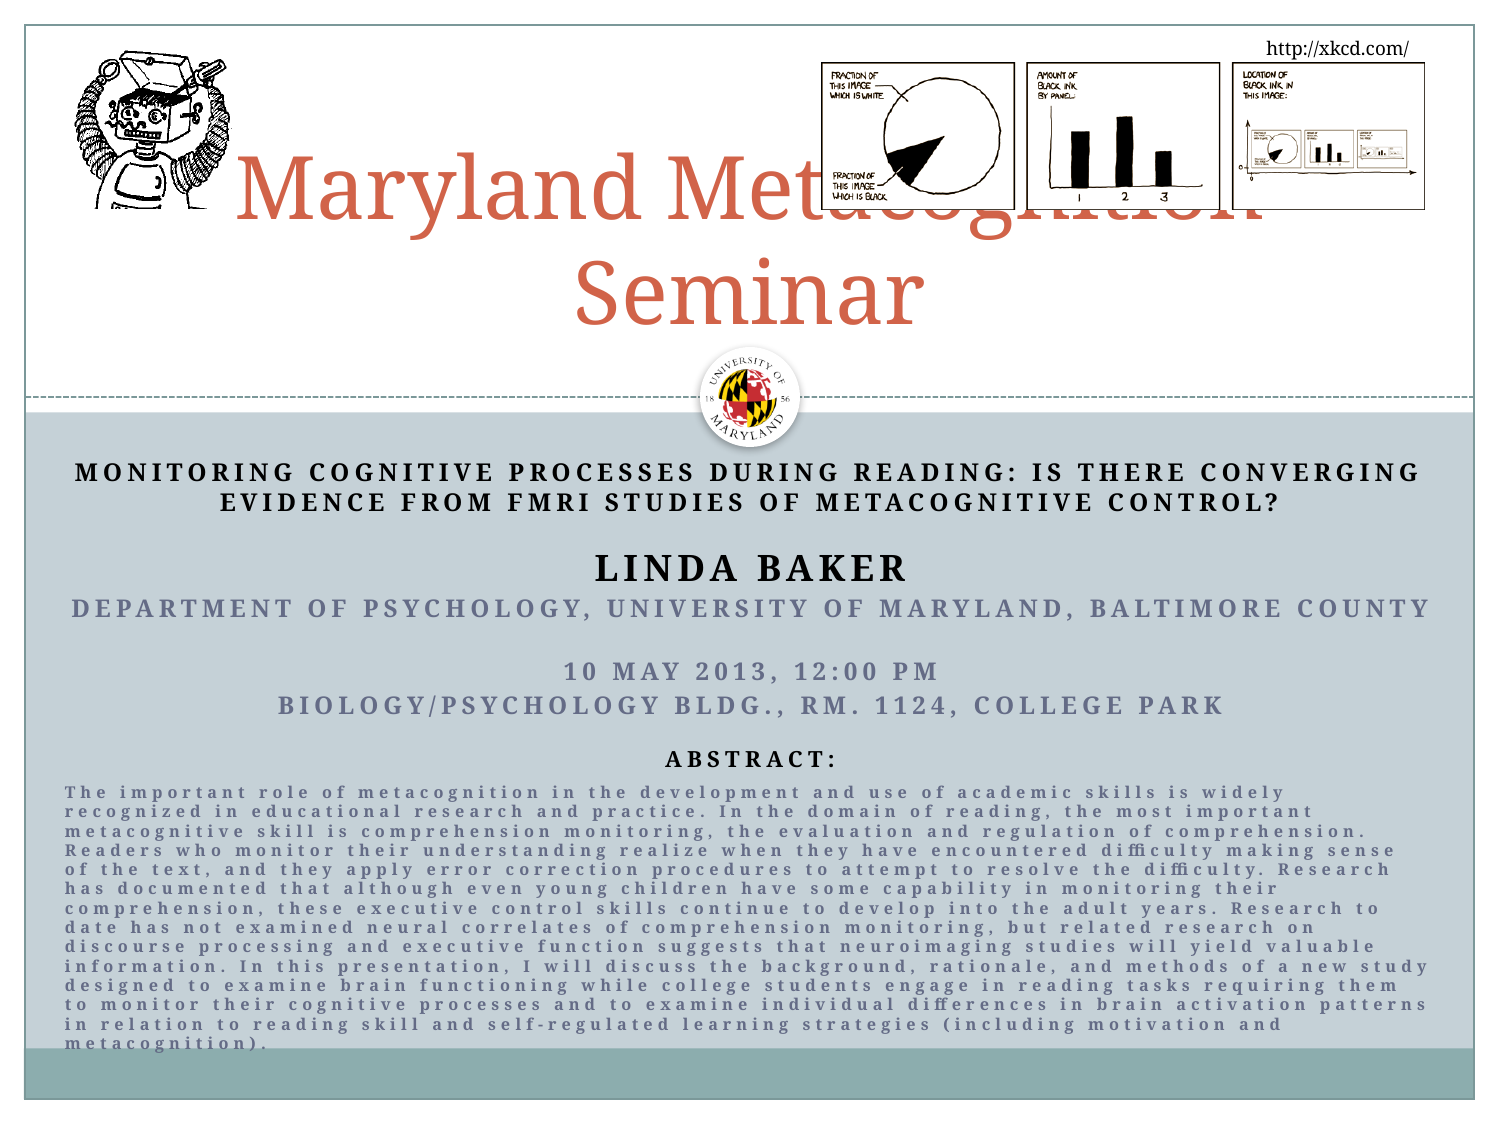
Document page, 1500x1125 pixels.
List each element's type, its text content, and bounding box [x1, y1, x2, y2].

picture [699, 355, 797, 442]
picture [821, 62, 1426, 210]
text_box http://xkcd.com/ [1251, 29, 1439, 67]
subtitle Monitoring cognitive processes during reading: Is there converging evidence from fMRI studies of metacognitive control? Linda Baker Department of Psychology, University of Maryland, Baltimore County 10 MAY 2013, 12:00 PM Biology/Psychology Bldg., RM. 1124, College Park Abstract: The important role of metacognition in the development and use of academic skills is widely recognized in educational research and practice. In the domain of reading, the most important metacognitive skill is comprehension monitoring, the evaluation and regulation of comprehension. Readers who monitor their understanding realize when they have encountered difficulty making sense of the text, and they apply error correction procedures to attempt to resolve the difficulty. Research has documented that although even young children have some capability in monitoring their comprehension, these executive control skills continue to develop into the adult years. Research to date has not examined neural correlates of comprehension monitoring, but related research on discourse processing and executive function suggests that neuroimaging studies will yield valuable information. In this presentation, I will discuss the background, rationale, and methods of a new study designed to examine brain functioning while college students engage in reading tasks requiring them to monitor their cognitive processes and to examine individual differences in brain activation patterns in relation to reading skill and self-regulated learning strategies (including motivation and metacognition). [50, 450, 1450, 1075]
picture [49, 37, 238, 209]
title Maryland Metacognition Seminar [75, 62, 1425, 350]
